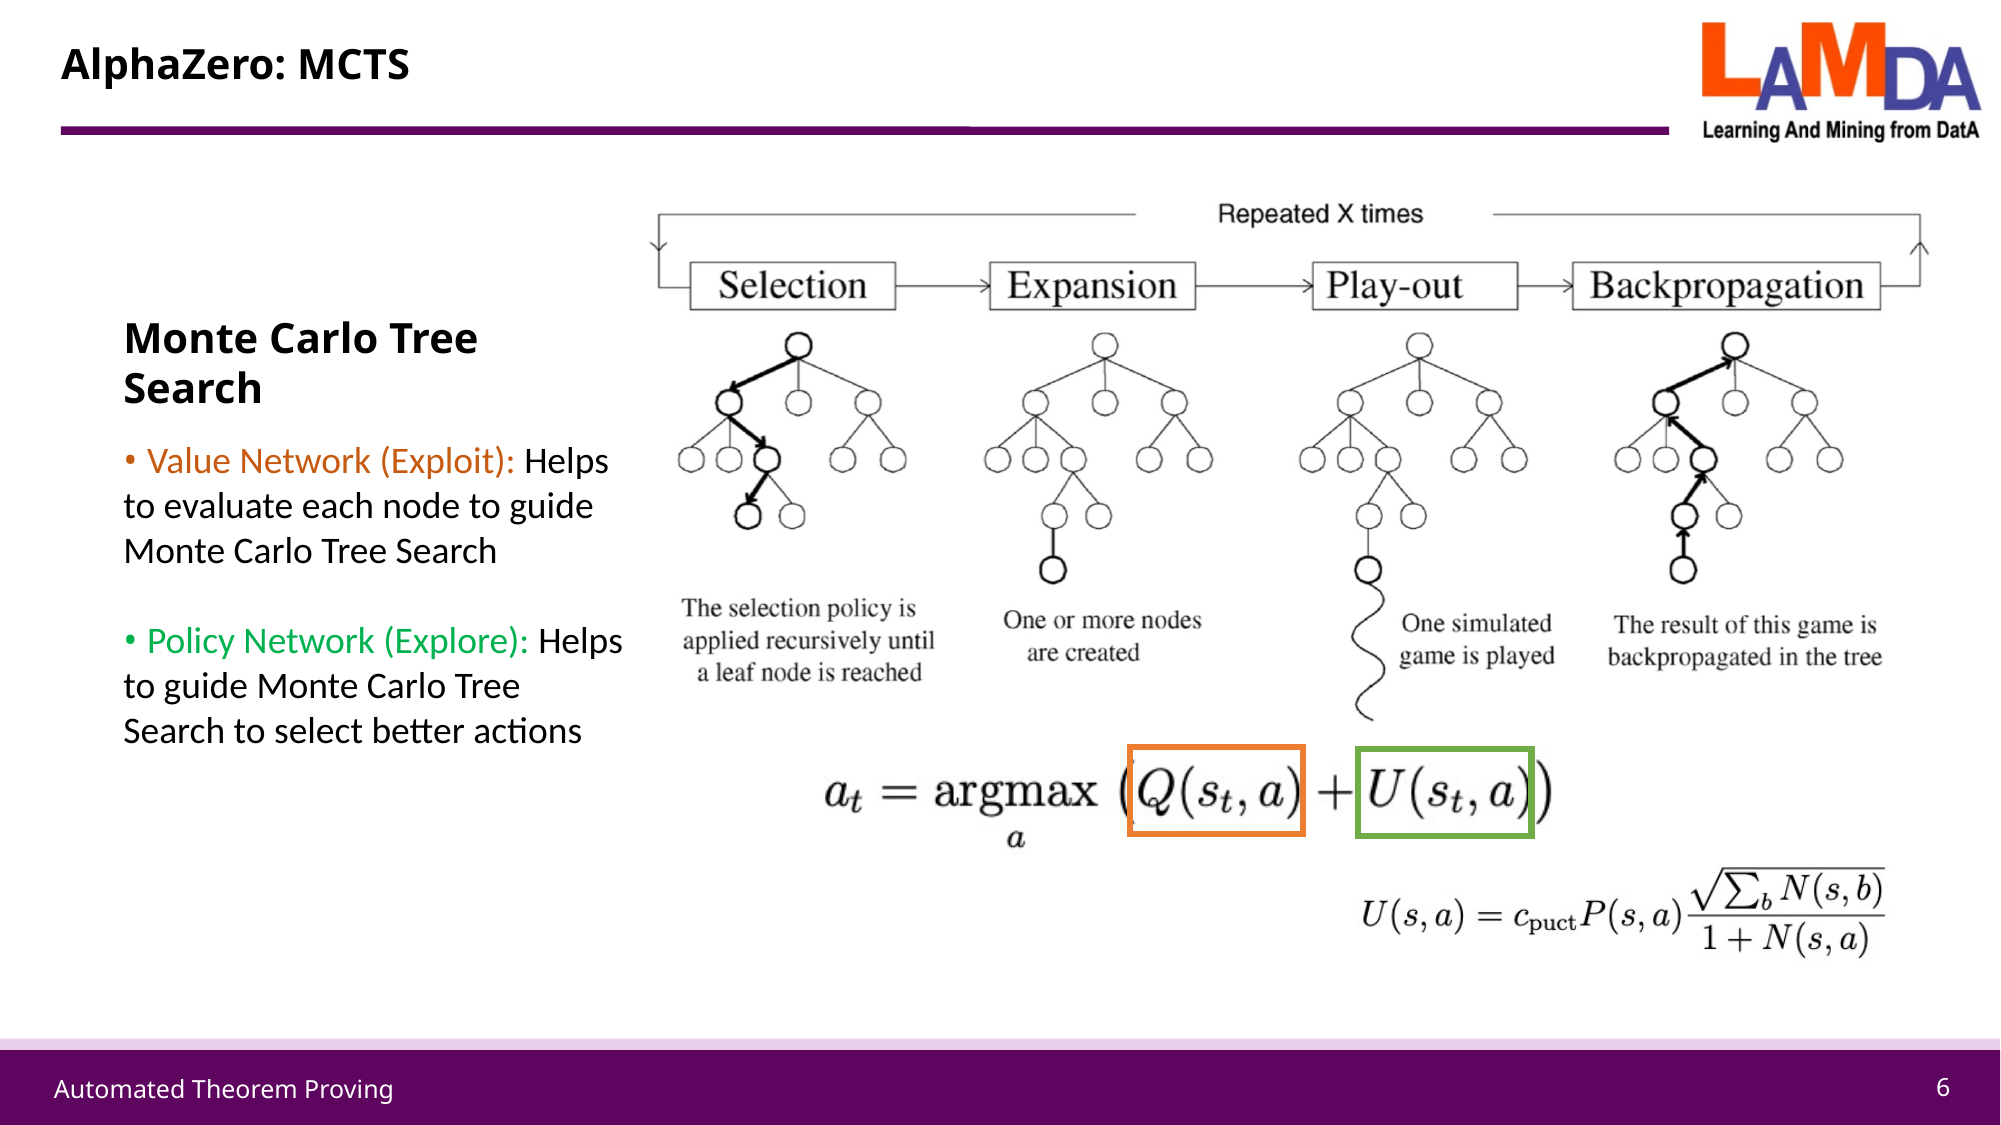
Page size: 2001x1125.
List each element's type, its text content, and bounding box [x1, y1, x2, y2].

title AlphaZero: MCTS [46, 23, 1455, 109]
picture [637, 189, 1953, 747]
text_box Monte Carlo Tree Search [108, 304, 610, 420]
text_box • Value Network (Exploit): Helps to evaluate each node to guide Monte Carlo Tree Search • Policy Network (Explore): Helps to guide Monte Carlo Tree Search to select better actions [108, 428, 638, 759]
picture [1702, 22, 1982, 143]
picture [811, 750, 1907, 976]
